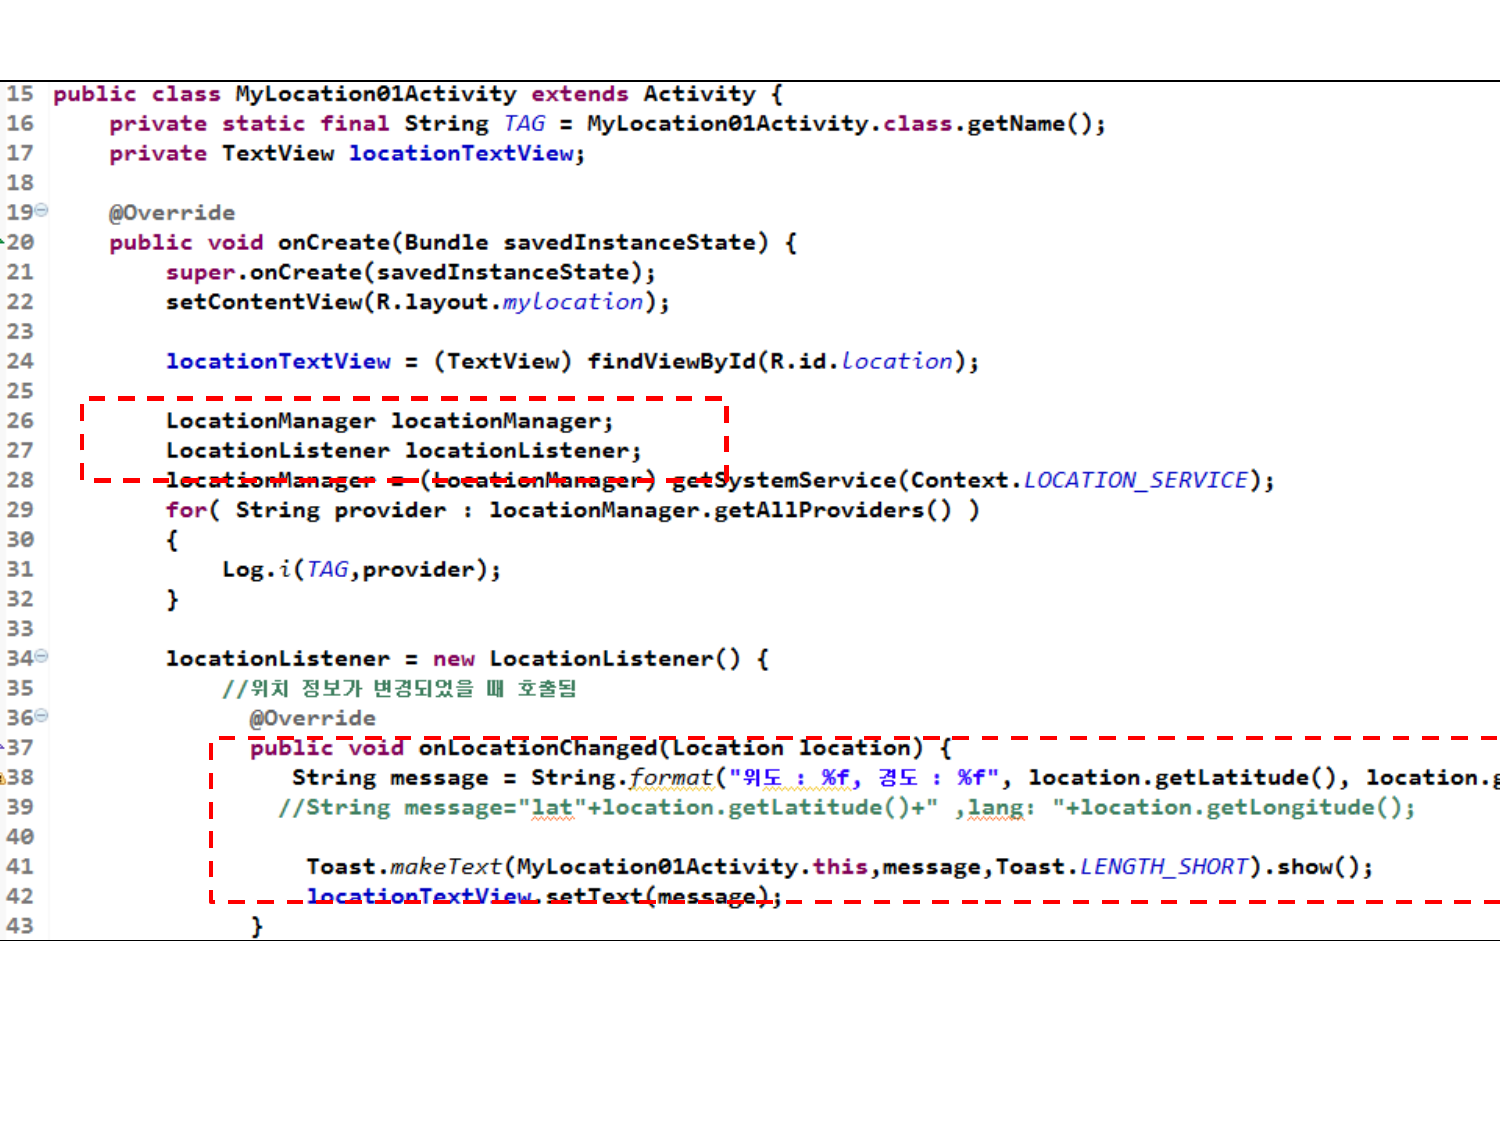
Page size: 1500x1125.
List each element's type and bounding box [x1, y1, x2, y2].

text_box [0, 81, 1500, 941]
